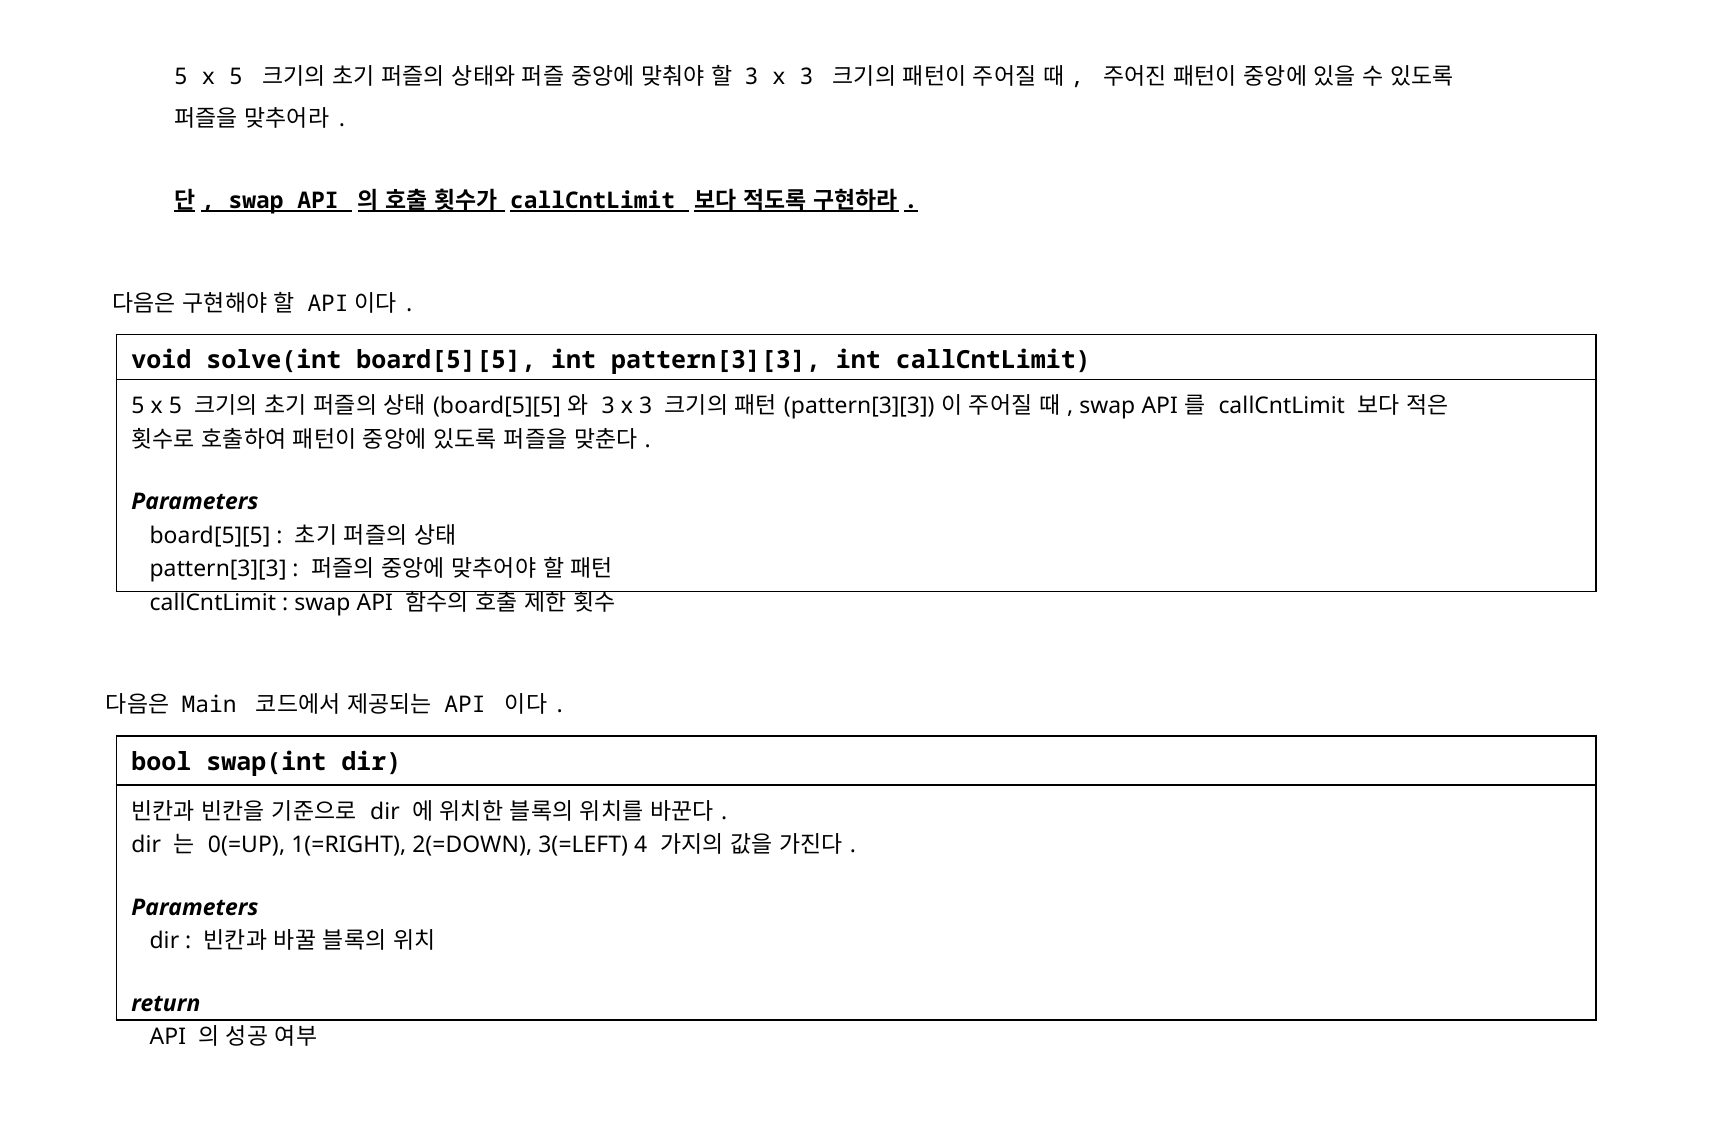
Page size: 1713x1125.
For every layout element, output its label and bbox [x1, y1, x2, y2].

text_box [97, 266, 431, 323]
table_cell [117, 786, 1595, 1019]
text_box [91, 668, 596, 724]
table_header [117, 335, 1595, 379]
table_header [117, 737, 1595, 784]
table_cell [117, 380, 1595, 591]
text_box [159, 40, 1470, 221]
